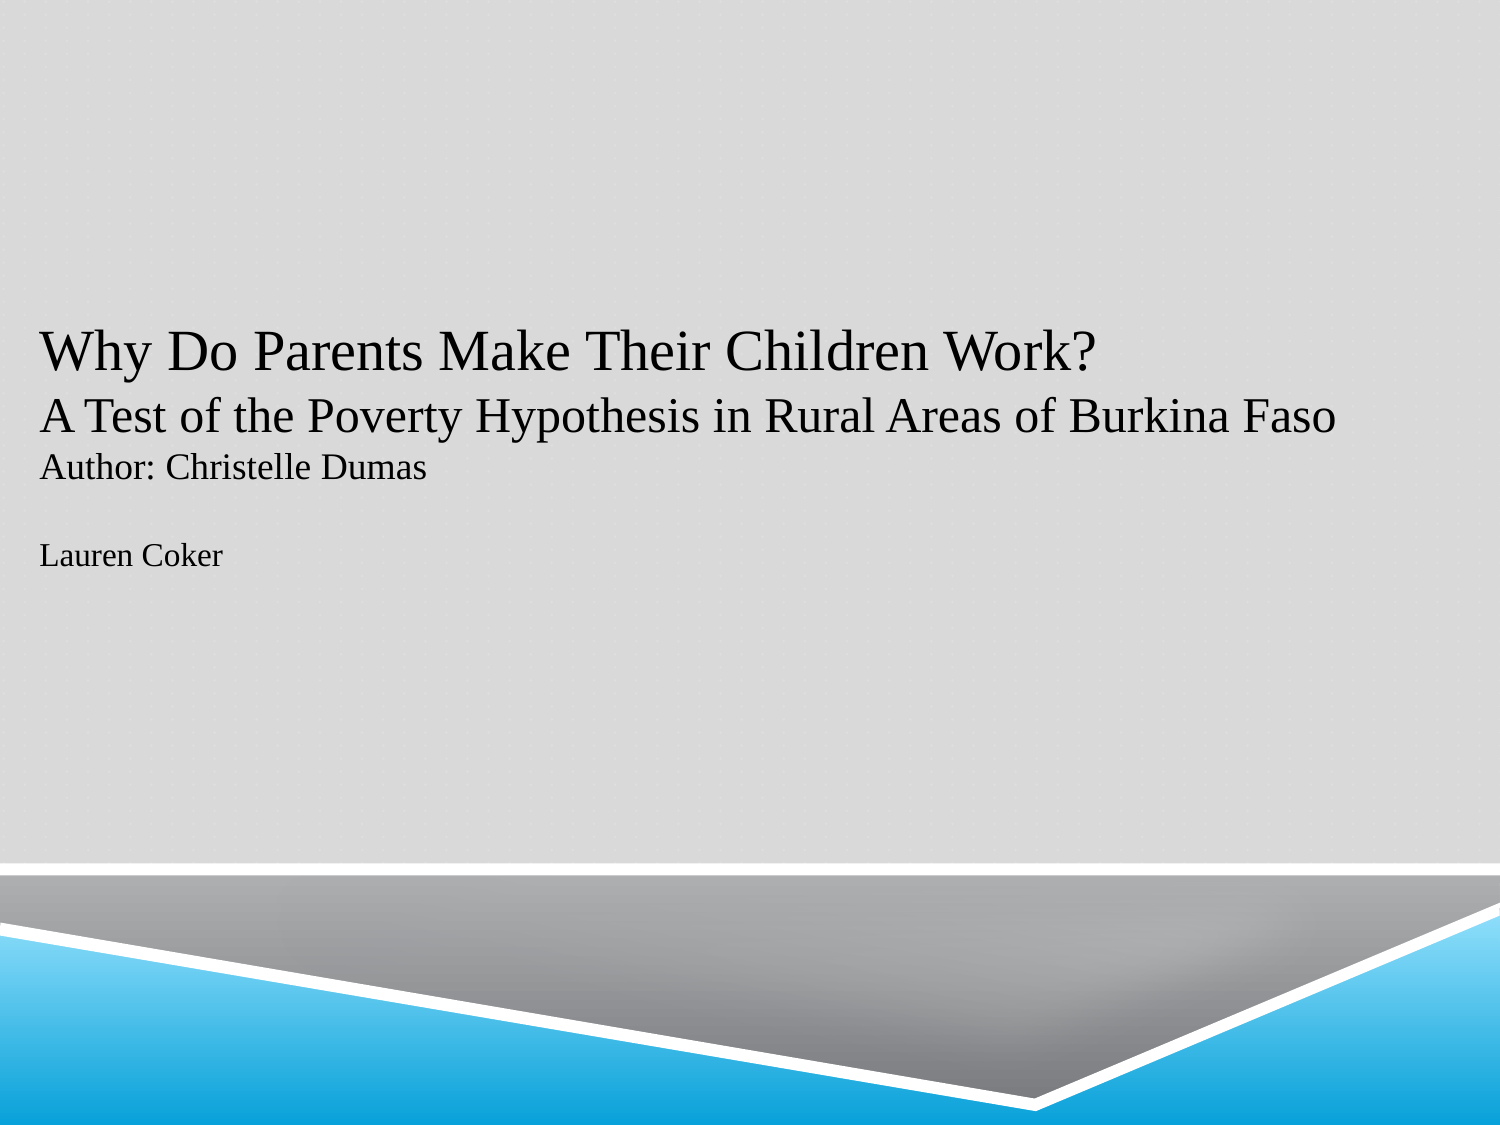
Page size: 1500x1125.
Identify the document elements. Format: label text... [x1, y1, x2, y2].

subtitle Lauren Coker [39, 525, 1388, 825]
title Why Do Parents Make Their Children Work? A Test of the Poverty Hypothesis in Rural Areas of Burkina Faso Author: Christelle Dumas [39, 244, 1500, 495]
